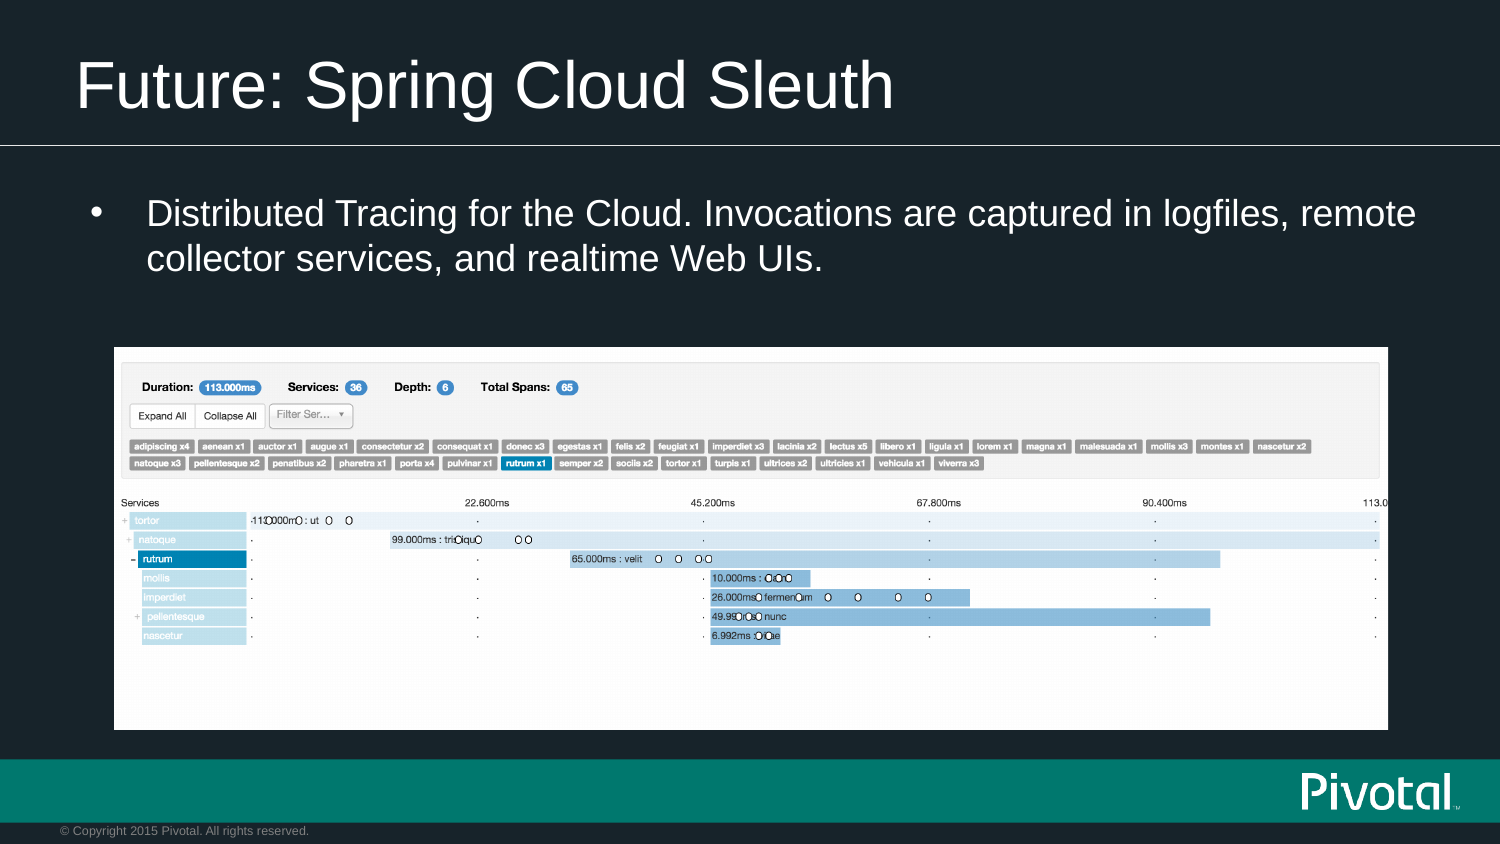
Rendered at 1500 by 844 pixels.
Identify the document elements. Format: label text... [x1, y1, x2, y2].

picture [1302, 773, 1460, 810]
text_box Distributed Tracing for the Cloud. Invocations are captured in logfiles, remote collector services, and realtime Web UIs. [75, 181, 1435, 319]
title Future: Spring Cloud Sleuth [75, 52, 1425, 113]
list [113, 347, 1389, 730]
